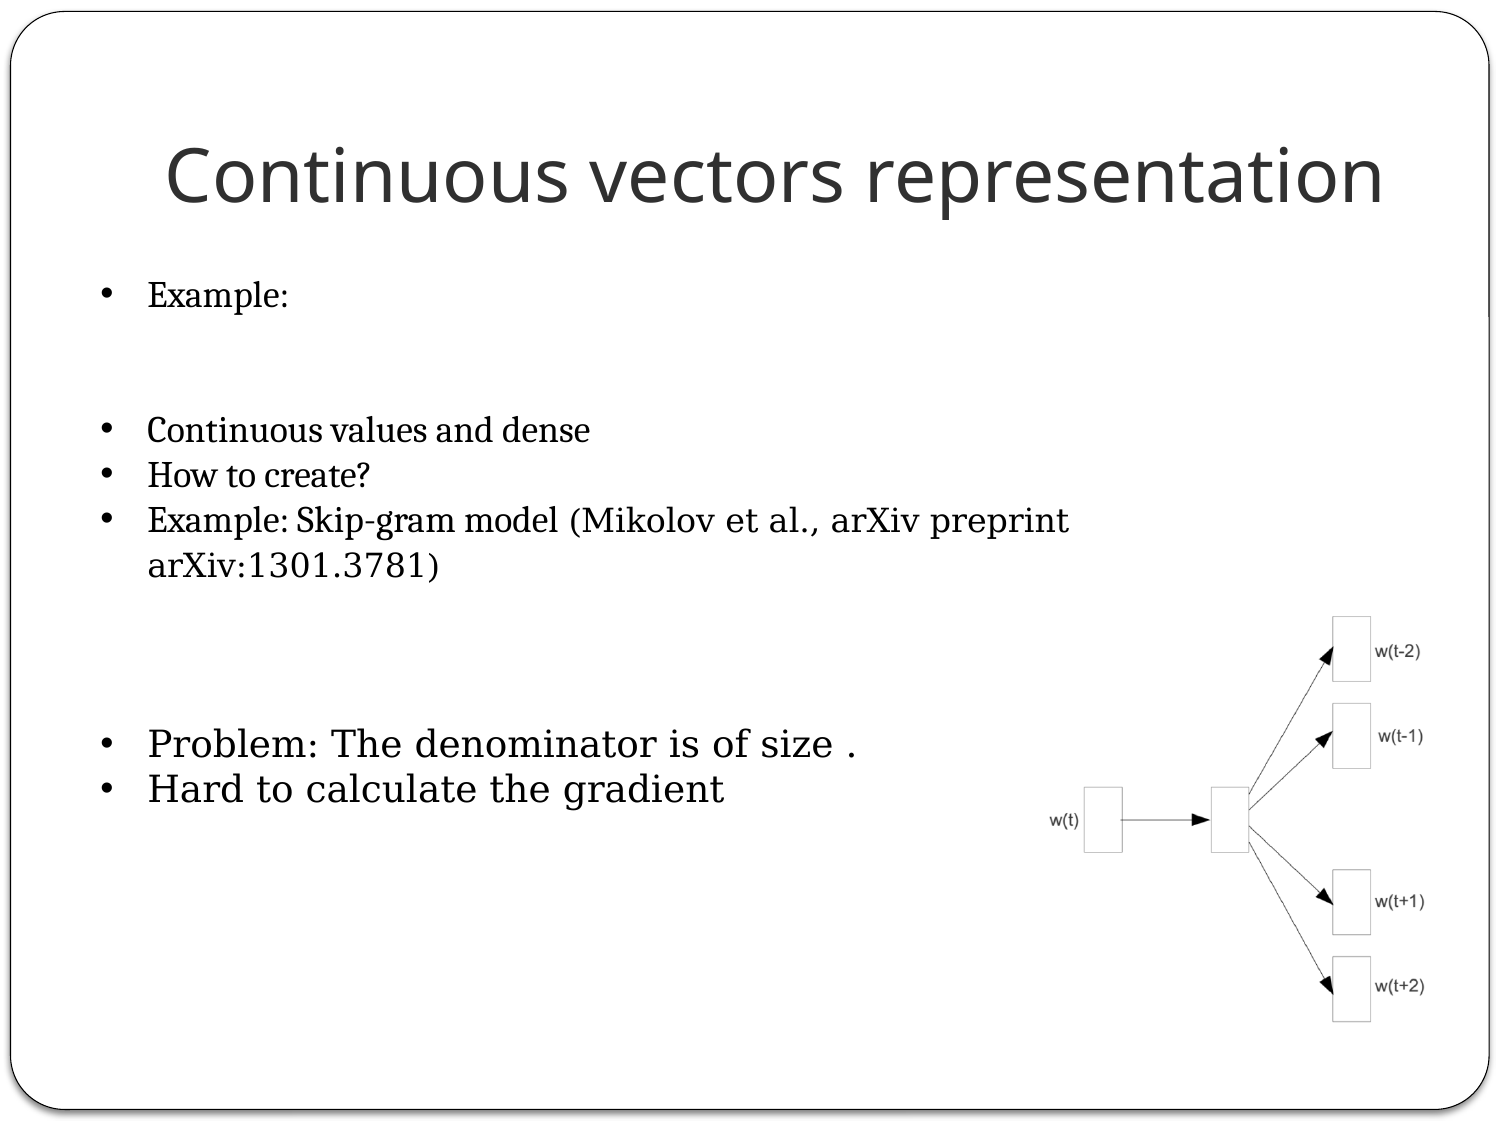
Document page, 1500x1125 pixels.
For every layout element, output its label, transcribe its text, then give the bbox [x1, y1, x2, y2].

title Continuous vectors representation [150, 45, 1425, 233]
picture [1043, 612, 1438, 1031]
